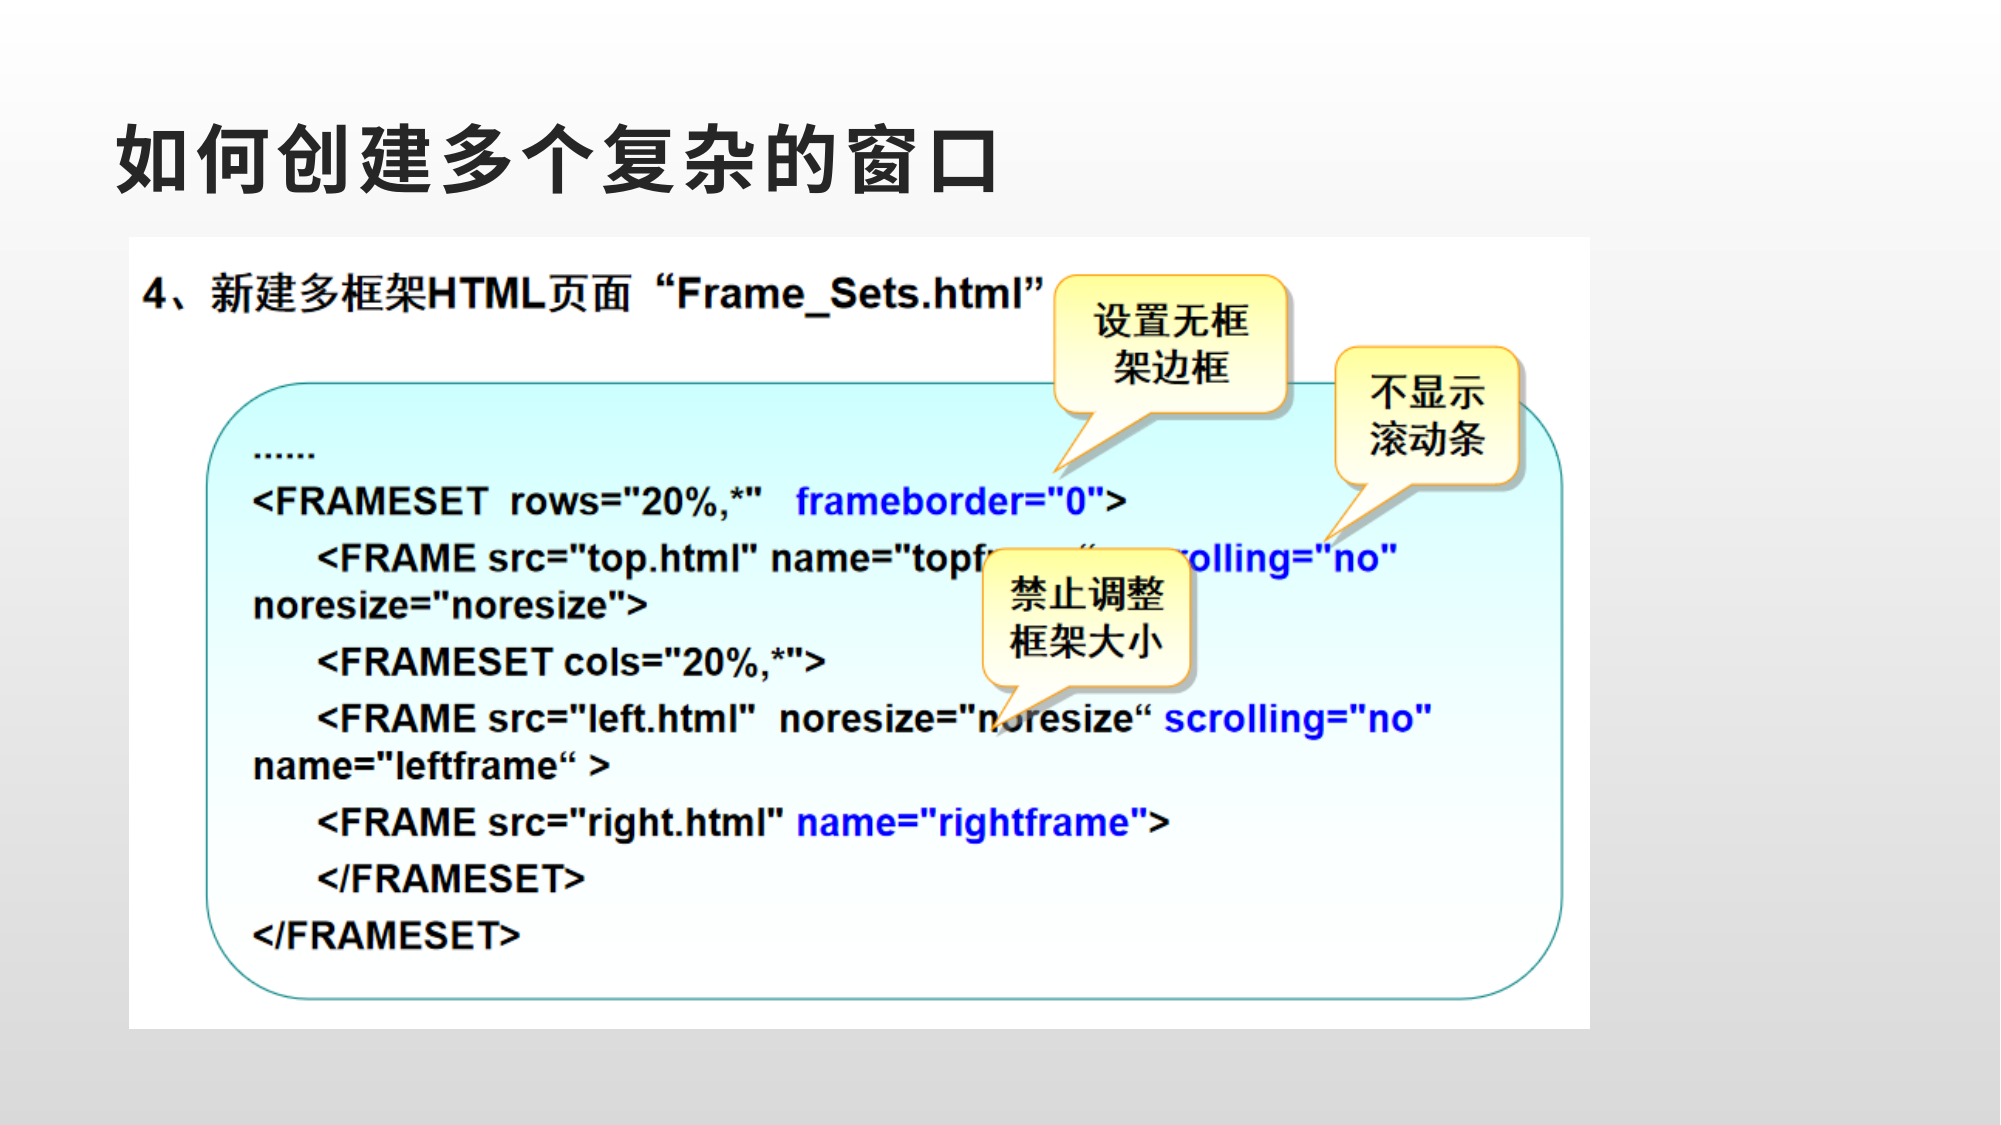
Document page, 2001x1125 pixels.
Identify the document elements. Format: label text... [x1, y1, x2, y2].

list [129, 237, 1590, 1029]
title 如何创建多个复杂的窗口 [99, 99, 1900, 216]
